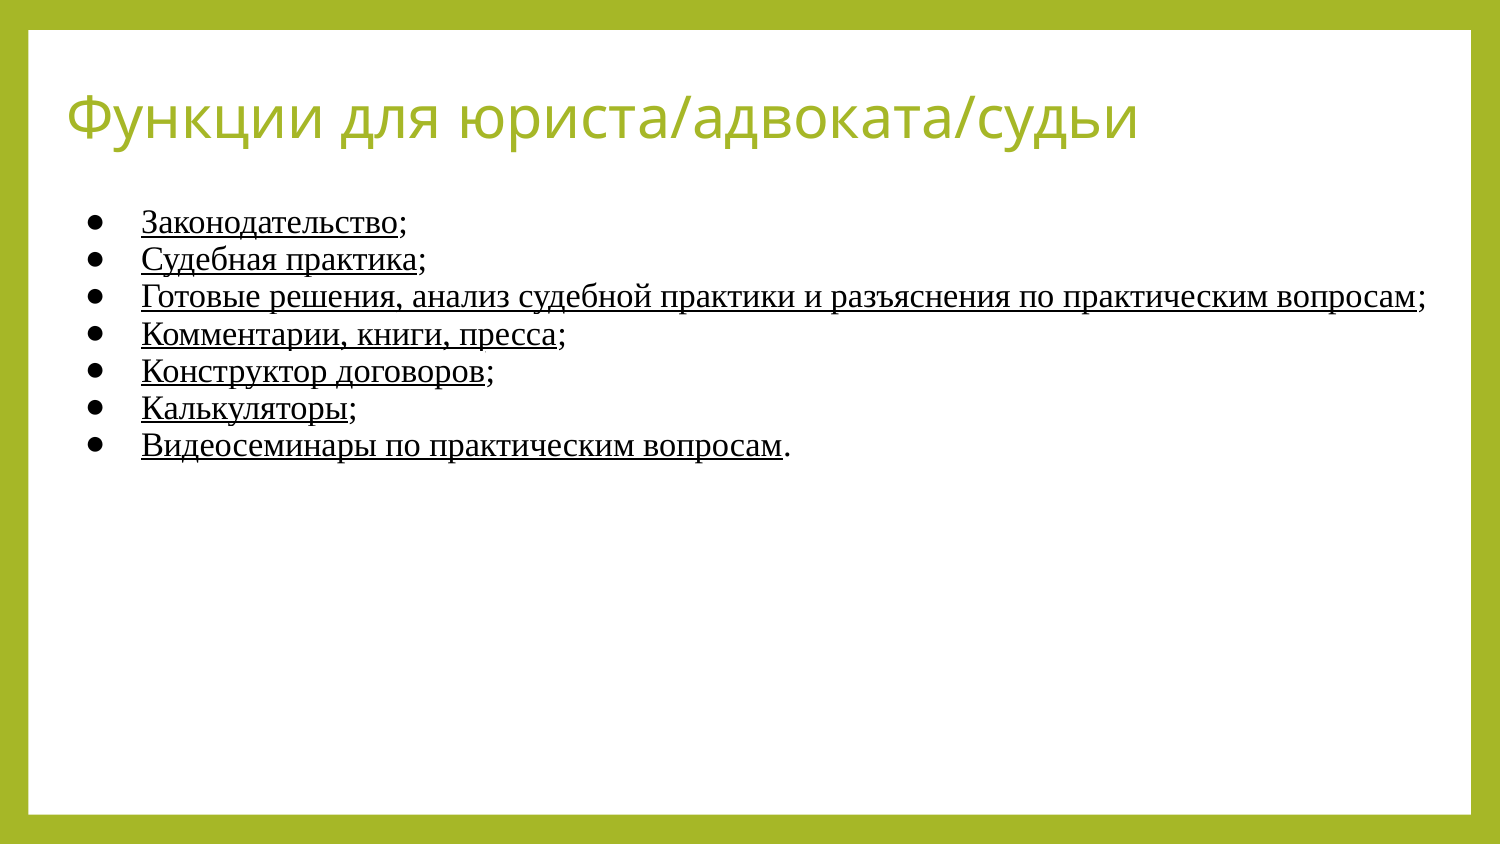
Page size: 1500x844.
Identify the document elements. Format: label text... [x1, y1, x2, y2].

list Законодательство; Судебная практика; Готовые решения, анализ судебной практики и разъяснения по практическим вопросам; Комментарии, книги, пресса; Конструктор договоров; Калькуляторы; Видеосеминары по практическим вопросам. [51, 189, 1449, 783]
title Функции для юриста/адвоката/судьи [51, 72, 1449, 167]
